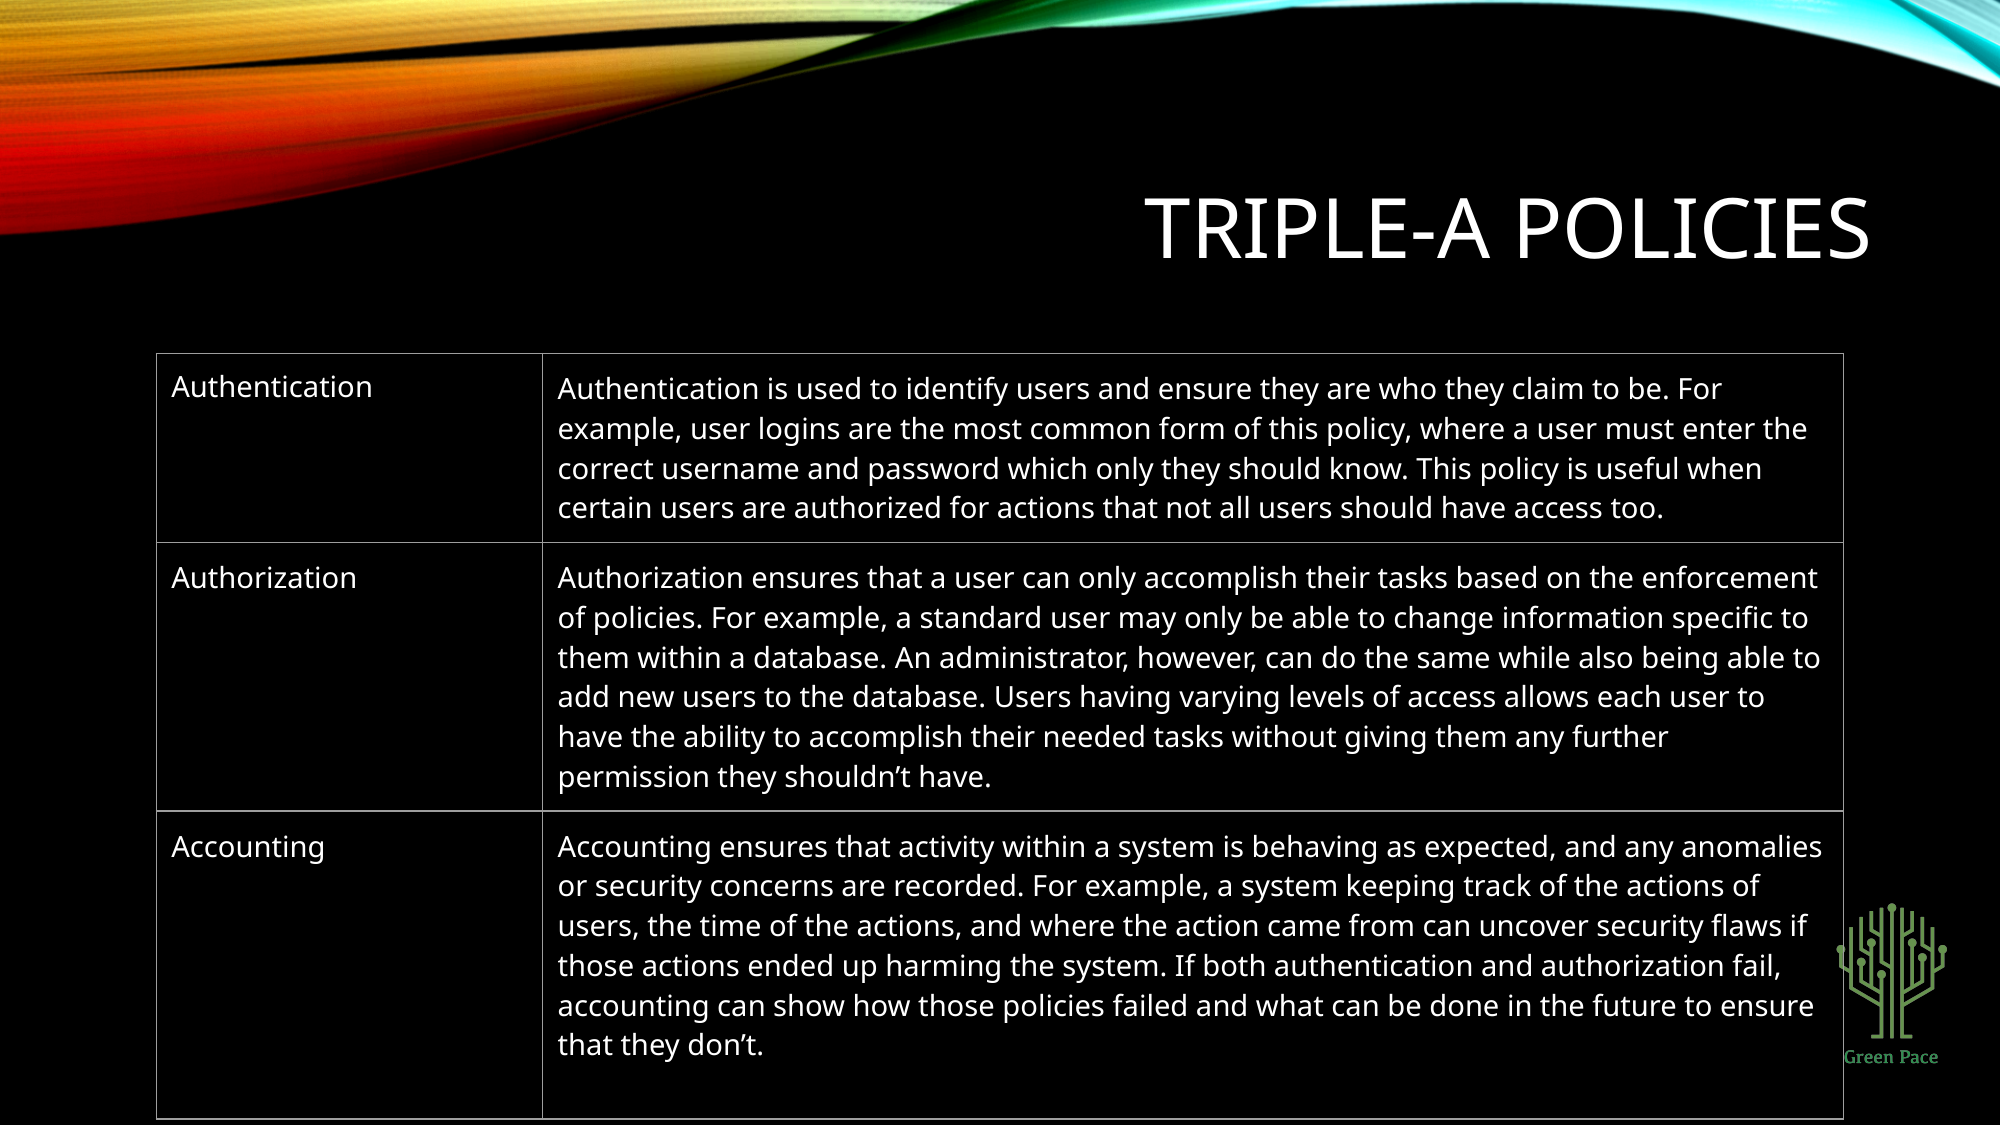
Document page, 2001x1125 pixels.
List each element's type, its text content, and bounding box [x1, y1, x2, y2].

picture [0, 0, 2000, 237]
picture [1817, 892, 1964, 1082]
table_header Authentication [157, 354, 542, 542]
table_cell Accounting ensures that activity within a system is behaving as expected, and any anomalies or security concerns are recorded. For example, a system keeping track of the actions of users, the time of the actions, and where the action came from can uncover security flaws if those actions ended up harming the system. If both authentication and authorization fail, accounting can show how those policies failed and what can be done in the future to ensure that they don’t. [543, 812, 1843, 1118]
title TRIPLE-A POLICIES [474, 125, 1888, 338]
table_cell Accounting [157, 812, 542, 1118]
table_header Authentication is used to identify users and ensure they are who they claim to be. For example, user logins are the most common form of this policy, where a user must enter the correct username and password which only they should know. This policy is useful when certain users are authorized for actions that not all users should have access too. [543, 354, 1843, 542]
table_cell Authorization ensures that a user can only accomplish their tasks based on the enforcement of policies. For example, a standard user may only be able to change information specific to them within a database. An administrator, however, can do the same while also being able to add new users to the database. Users having varying levels of access allows each user to have the ability to accomplish their needed tasks without giving them any further permission they shouldn’t have. [543, 543, 1843, 810]
table_cell Authorization [157, 543, 542, 810]
